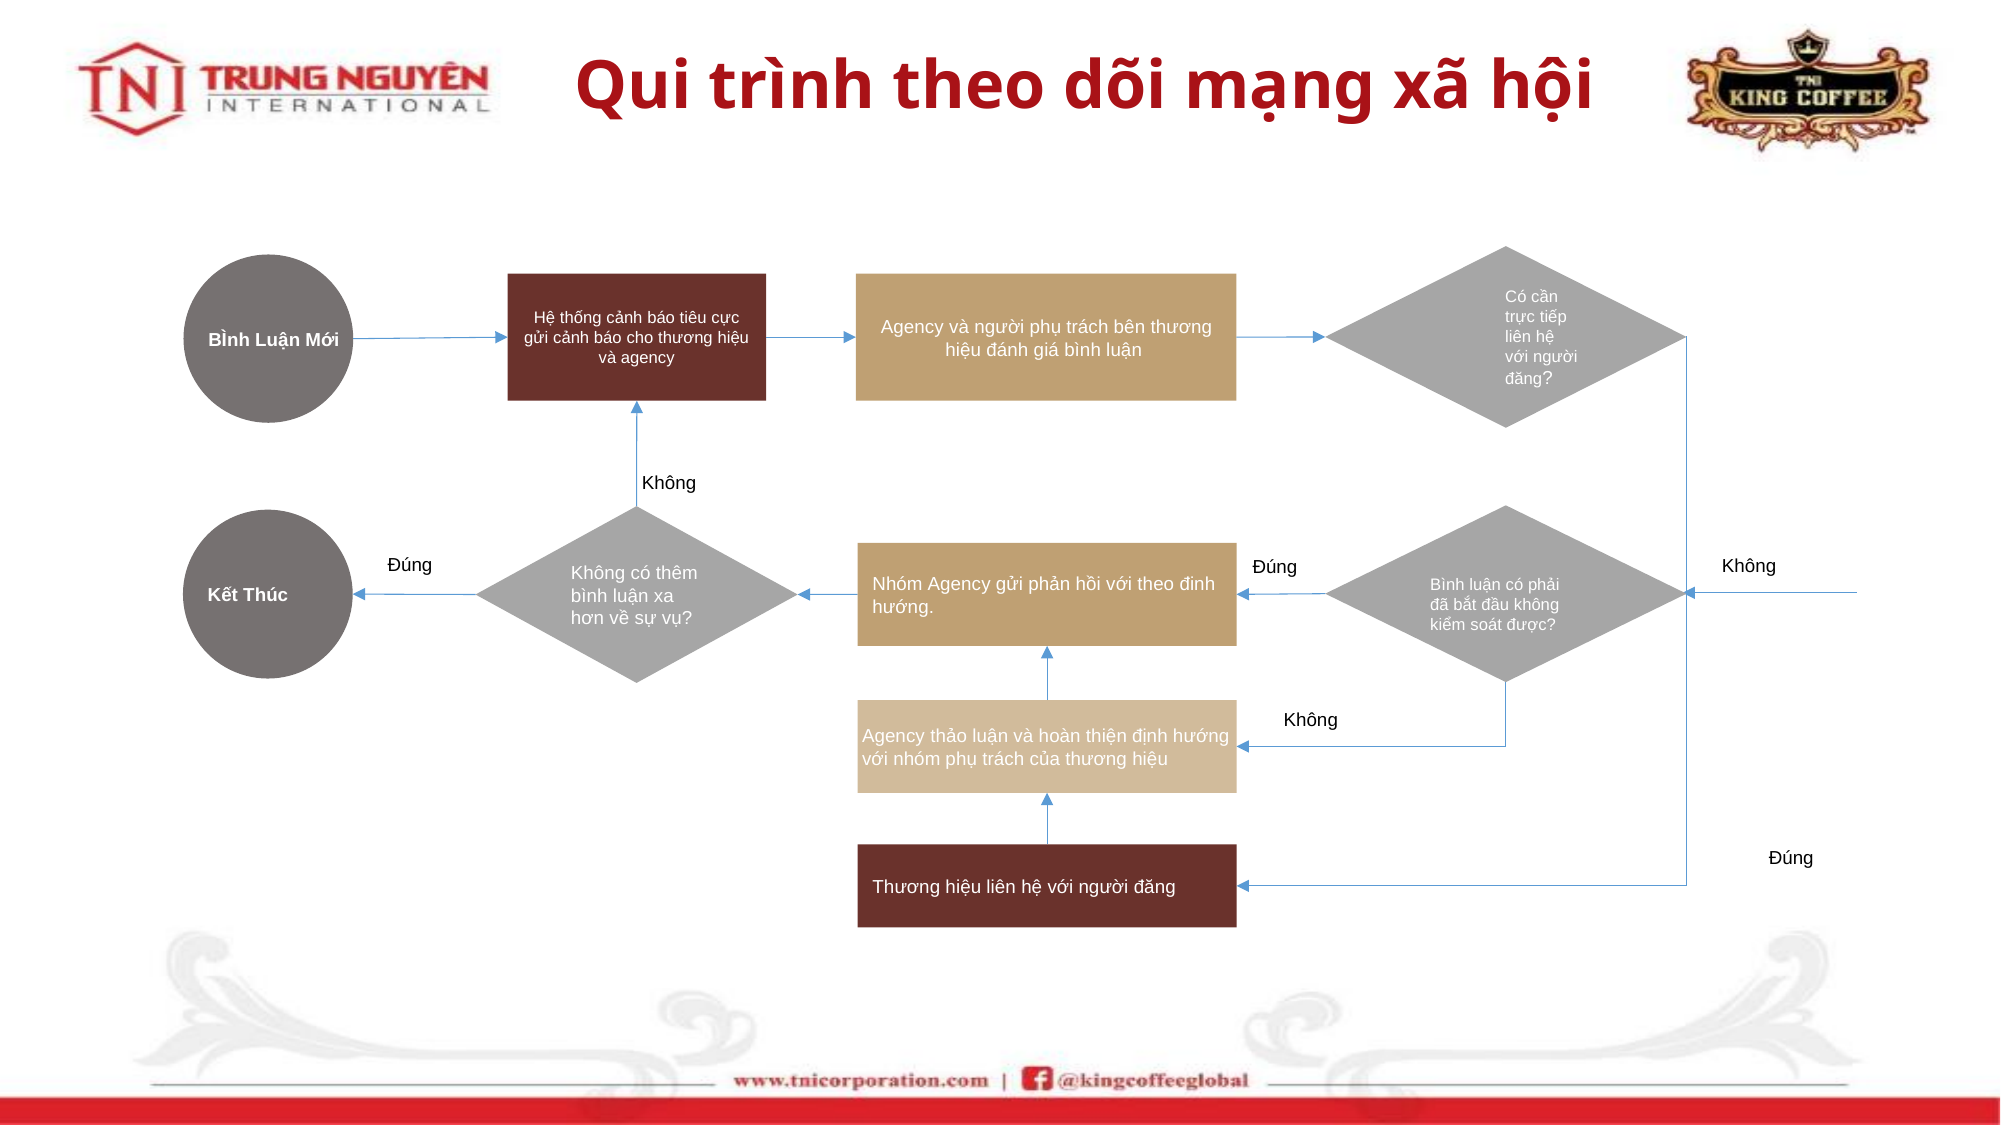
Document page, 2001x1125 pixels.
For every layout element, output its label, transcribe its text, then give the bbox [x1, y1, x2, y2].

picture [0, 0, 2001, 1125]
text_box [182, 246, 1857, 928]
text_box Qui trình theo dõi mạng xã hội [481, 39, 1688, 124]
